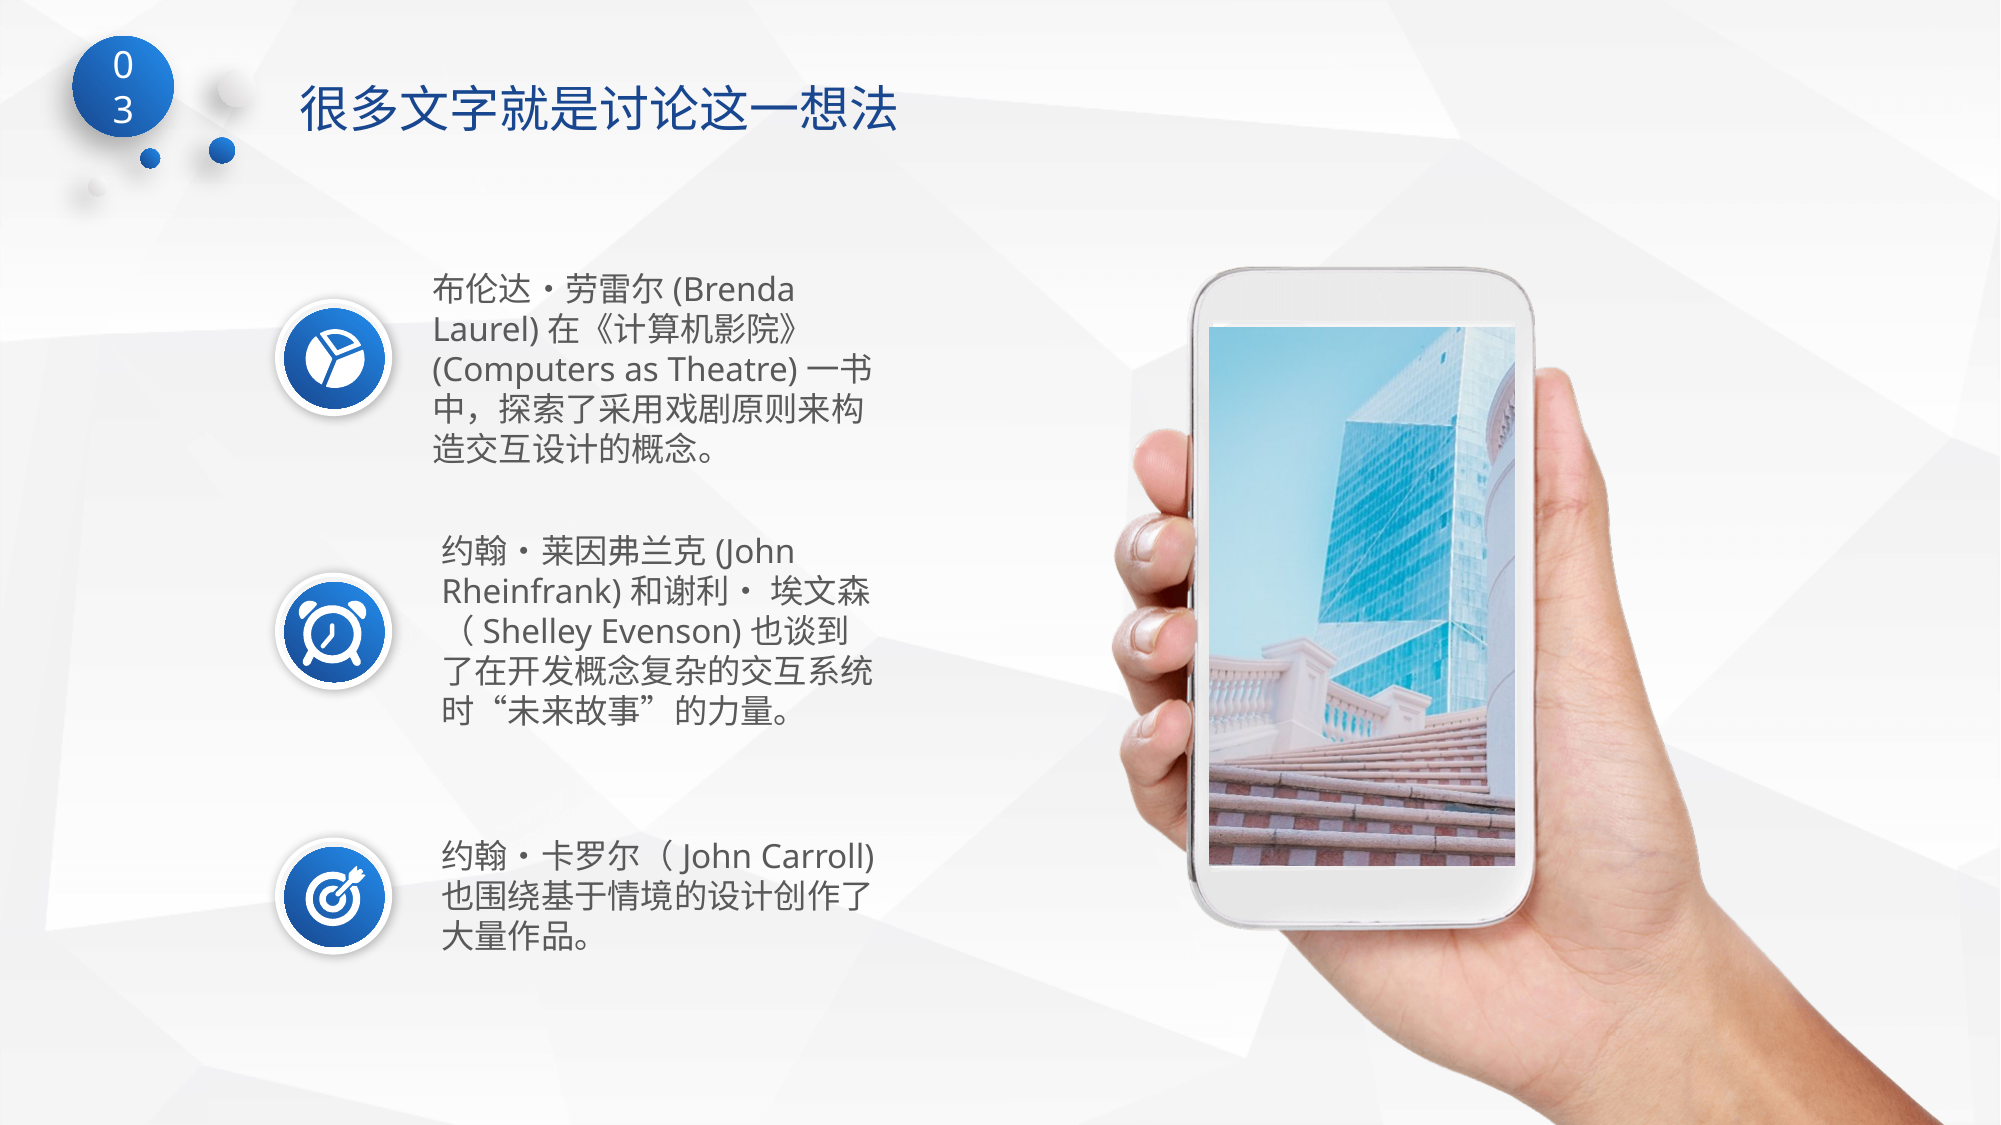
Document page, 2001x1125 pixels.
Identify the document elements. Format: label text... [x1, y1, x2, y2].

text_box 约翰•莱因弗兰克(John Rheinfrank)和谢利• 埃文森（Shelley Evenson)也谈到了在开发概念复杂的交互系统时“未来故事”的力量。 [426, 522, 895, 738]
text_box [304, 327, 366, 389]
text_box 布伦达•劳雷尔(Brenda Laurel)在《计算机影院》(Computers as Theatre)一书中，探索了采用戏剧原则来构造交互设计的概念。 [417, 260, 905, 476]
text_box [305, 865, 366, 927]
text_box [277, 839, 391, 953]
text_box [277, 301, 391, 414]
text_box 很多文字就是讨论这一想法 [284, 69, 941, 145]
text_box 约翰•卡罗尔（John Carroll)也围绕基于情境的设计创作了大量作品。 [426, 827, 895, 963]
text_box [277, 574, 391, 688]
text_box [297, 599, 368, 666]
picture [0, 0, 2000, 1125]
